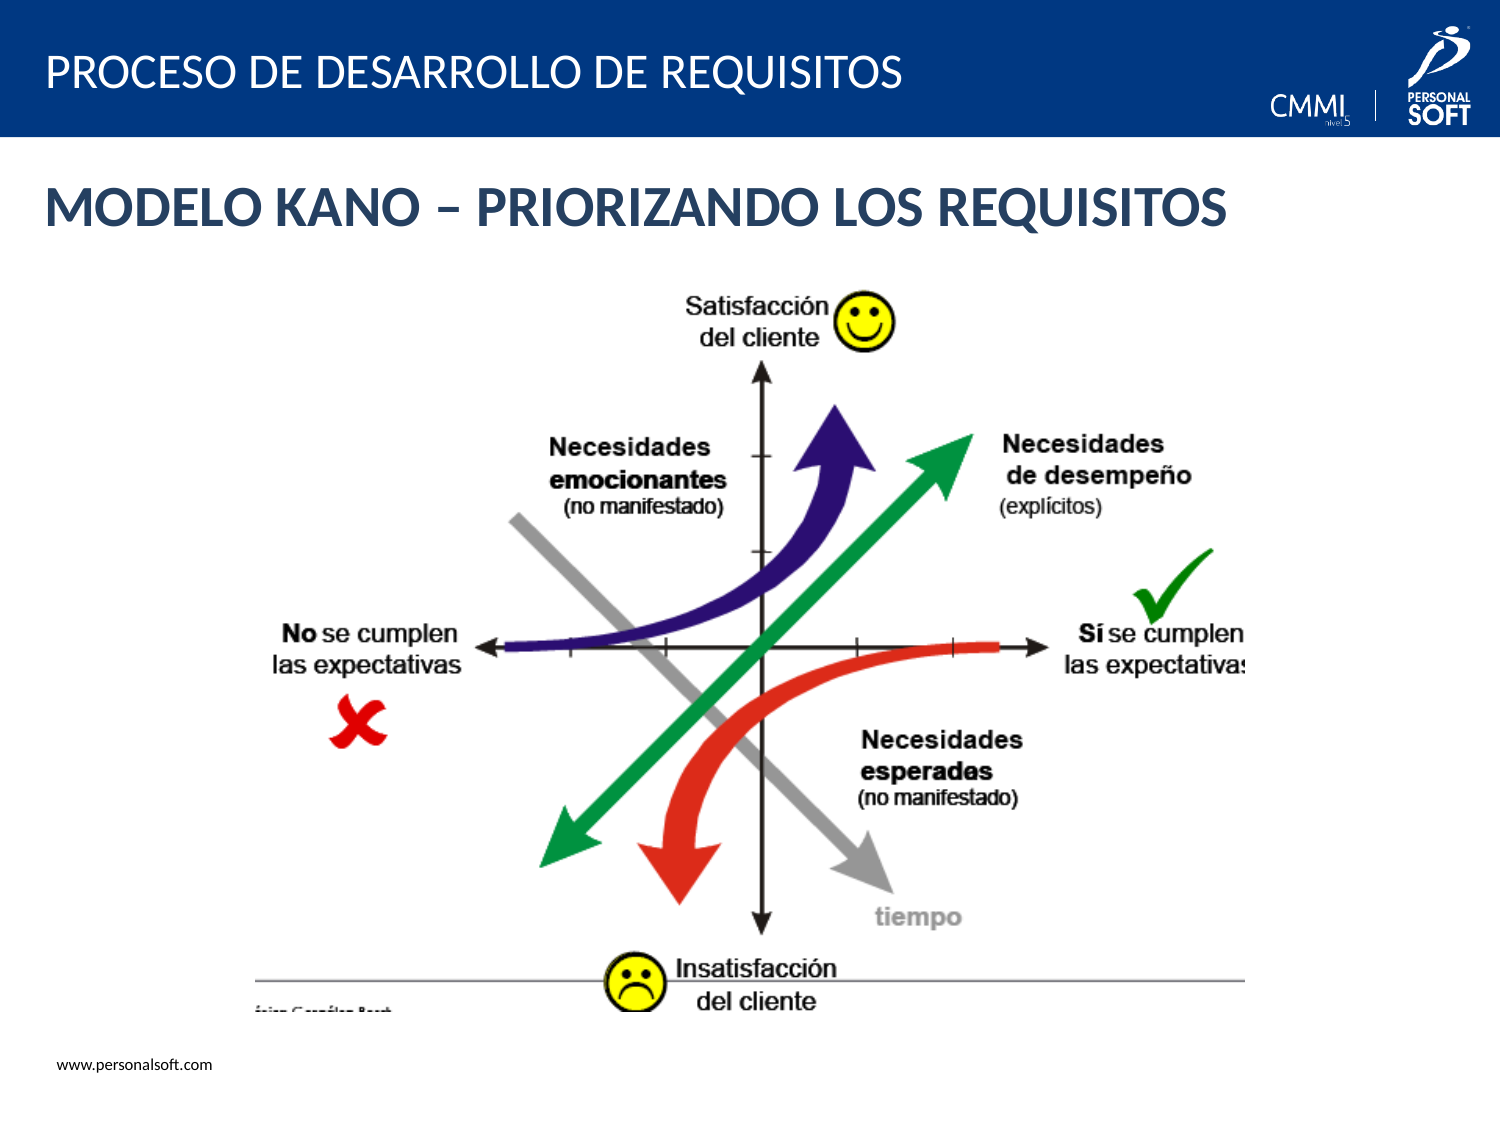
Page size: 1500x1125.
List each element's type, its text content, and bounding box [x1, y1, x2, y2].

text_box www.personalsoft.com [41, 1046, 229, 1082]
picture [255, 287, 1245, 1012]
text_box MODELO KANO – PRIORIZANDO LOS REQUISITOS [29, 160, 1500, 246]
picture [1407, 24, 1471, 126]
picture [1269, 94, 1350, 126]
text_box PROCESO DE DESARROLLO DE REQUISITOS [0, 0, 1500, 139]
